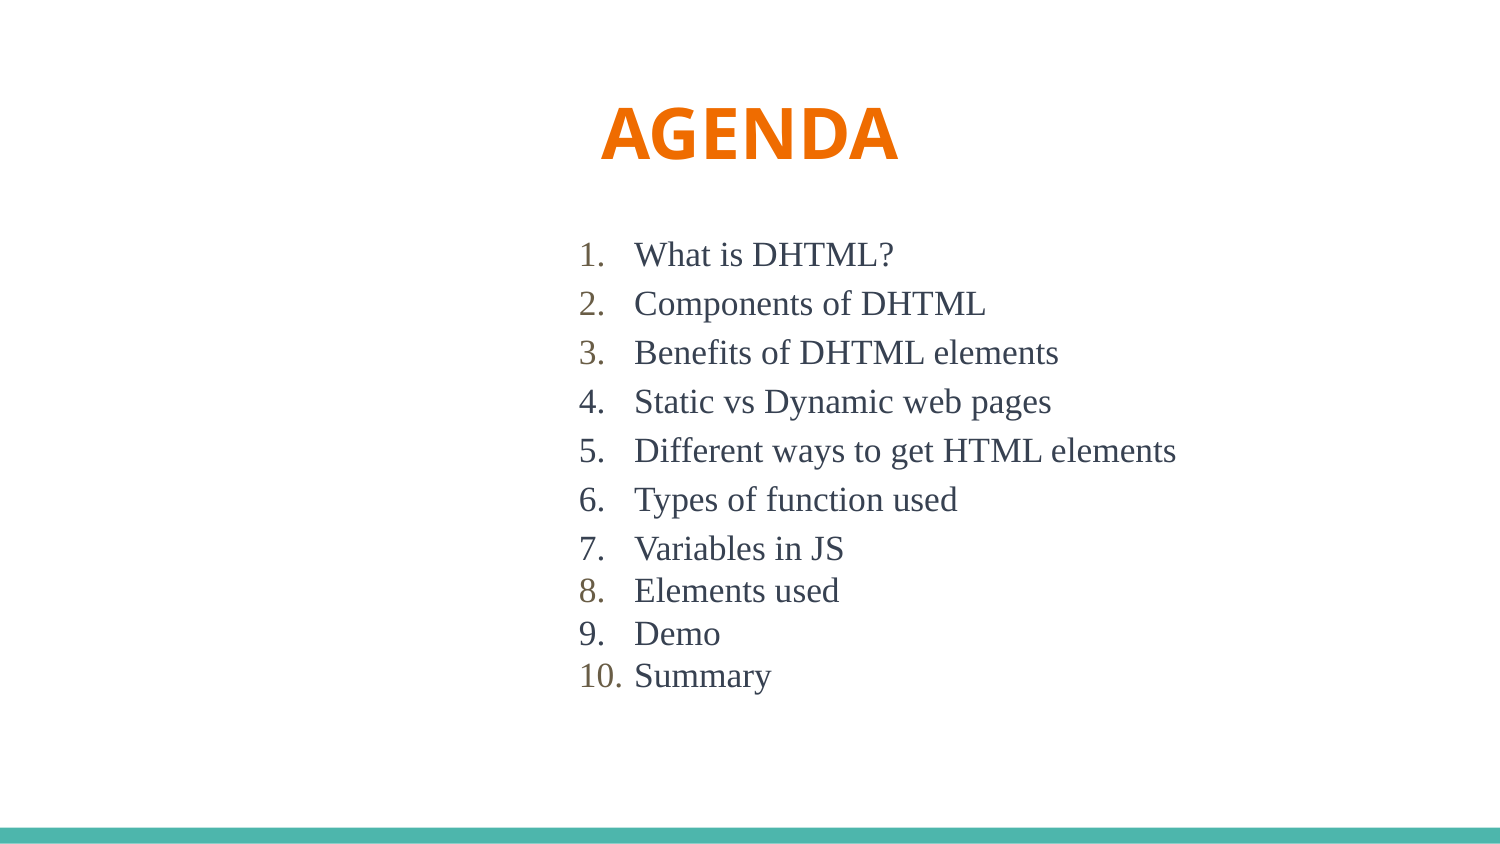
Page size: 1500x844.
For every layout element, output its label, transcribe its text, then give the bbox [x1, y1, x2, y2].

title AGENDA [51, 72, 1449, 189]
list What is DHTML? Components of DHTML Benefits of DHTML elements Static vs Dynamic web pages Different ways to get HTML elements Types of function used Variables in JS Elements used Demo Summary [544, 209, 1243, 752]
